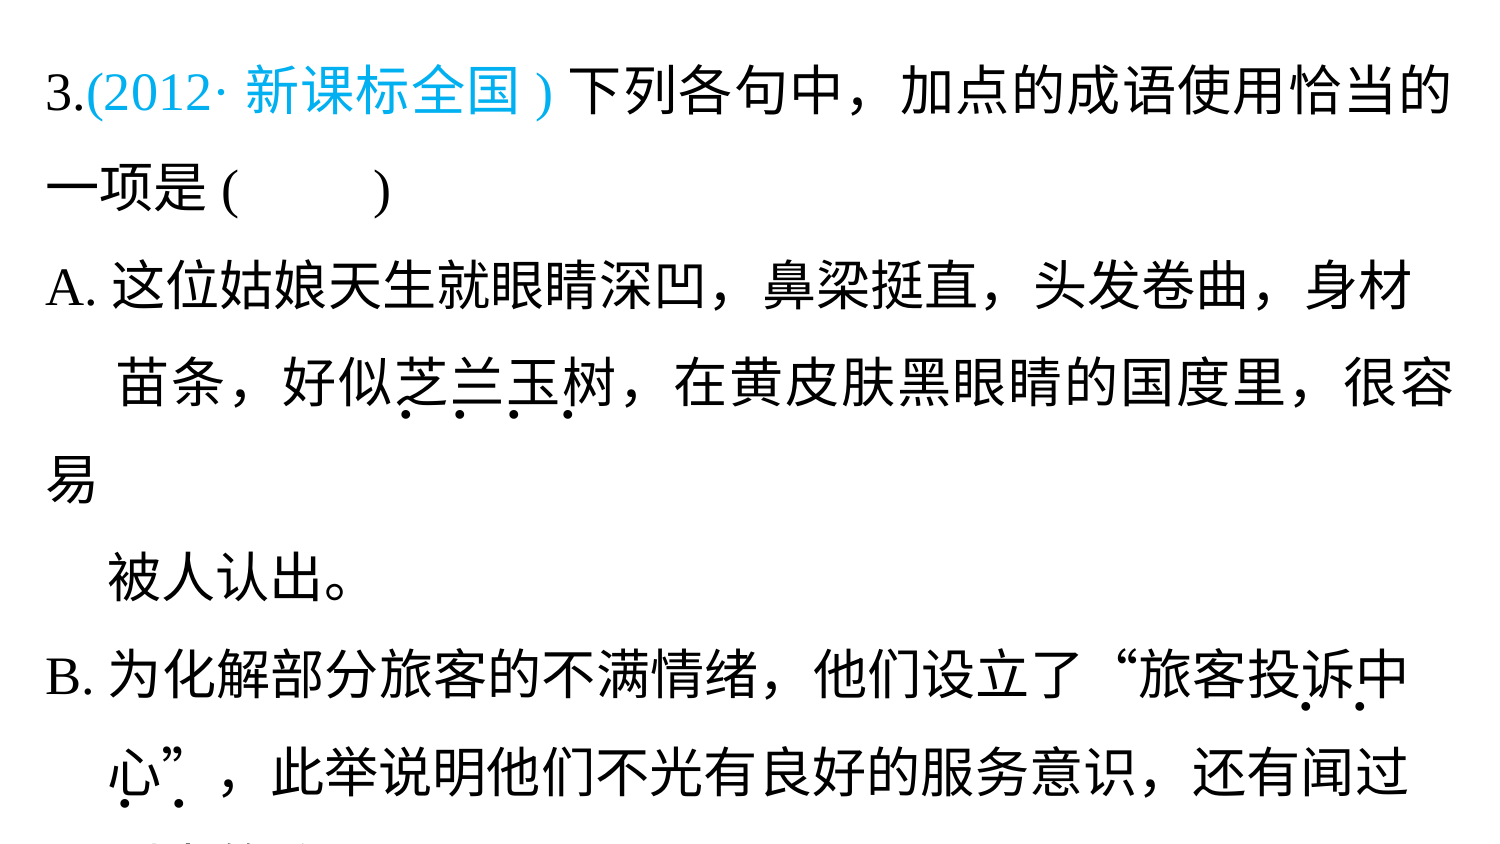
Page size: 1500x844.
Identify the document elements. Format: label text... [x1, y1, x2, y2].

text_box . . [1284, 649, 1422, 729]
text_box . . . . [385, 356, 591, 437]
text_box . . [104, 745, 202, 826]
text_box 3.(2012·新课标全国)下列各句中，加点的成语使用恰当的一项是( ) A.这位姑娘天生就眼睛深凹，鼻梁挺直，头发卷曲，身材 苗条，好似芝兰玉树，在黄皮肤黑眼睛的国度里，很容易 被人认出。 B.为化解部分旅客的不满情绪，他们设立了“旅客投诉中 心”，此举说明他们不光有良好的服务意识，还有闻过 则喜的雅量。 [30, 16, 1469, 844]
